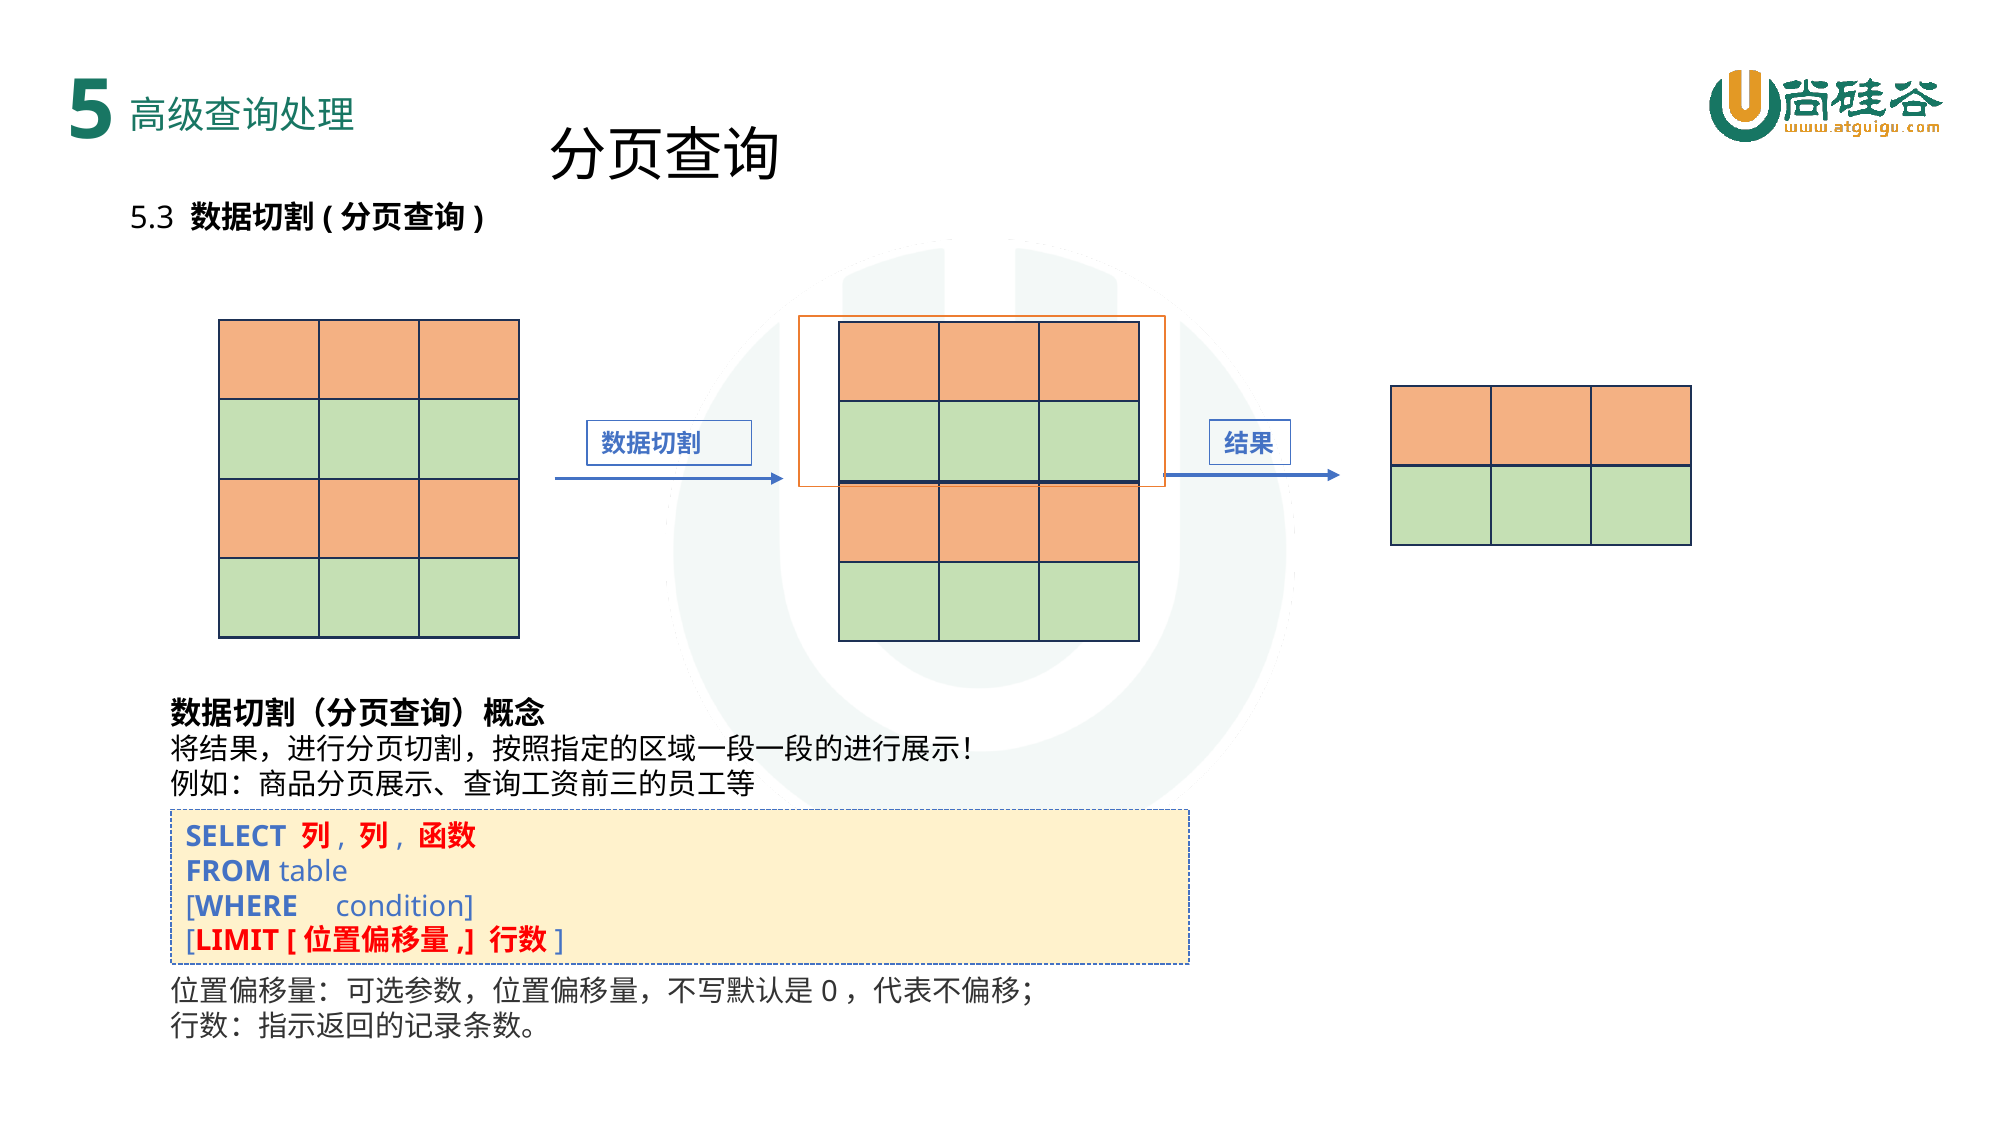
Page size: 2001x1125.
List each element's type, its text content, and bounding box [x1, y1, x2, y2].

text_box [318, 319, 418, 398]
text_box [218, 319, 318, 398]
text_box 数据切割 [586, 420, 665, 465]
text_box [418, 557, 520, 639]
text_box 高级查询处理 [130, 83, 533, 144]
text_box [318, 398, 418, 478]
text_box [318, 478, 418, 557]
text_box [418, 398, 520, 478]
text_box [218, 478, 318, 557]
text_box [1490, 385, 1590, 464]
text_box [418, 319, 520, 398]
text_box [1490, 464, 1590, 546]
picture [665, 238, 1295, 867]
text_box [1390, 385, 1490, 464]
text_box [1590, 385, 1692, 464]
text_box [218, 398, 318, 478]
text_box [218, 557, 318, 639]
text_box SELECT 列, 列, 函数 FROM table [WHERE condition] [LIMIT [位置偏移量,] 行数] [170, 809, 1190, 965]
text_box [318, 557, 418, 639]
text_box 数据切割（分页查询）概念 将结果，进行分页切割，按照指定的区域一段一段的进行展示！ 例如：商品分页展示、查询工资前三的员工等 [155, 685, 665, 808]
text_box [418, 478, 520, 557]
picture [1706, 68, 1945, 143]
text_box 位置偏移量：可选参数，位置偏移量，不写默认是0，代表不偏移； 行数：指示返回的记录条数。 [155, 965, 1190, 1050]
title 分页查询 [533, 47, 2000, 266]
text_box [1390, 464, 1490, 546]
text_box 5.3 数据切割(分页查询) [115, 189, 533, 243]
text_box 5 [52, 47, 130, 163]
text_box [1590, 464, 1692, 546]
